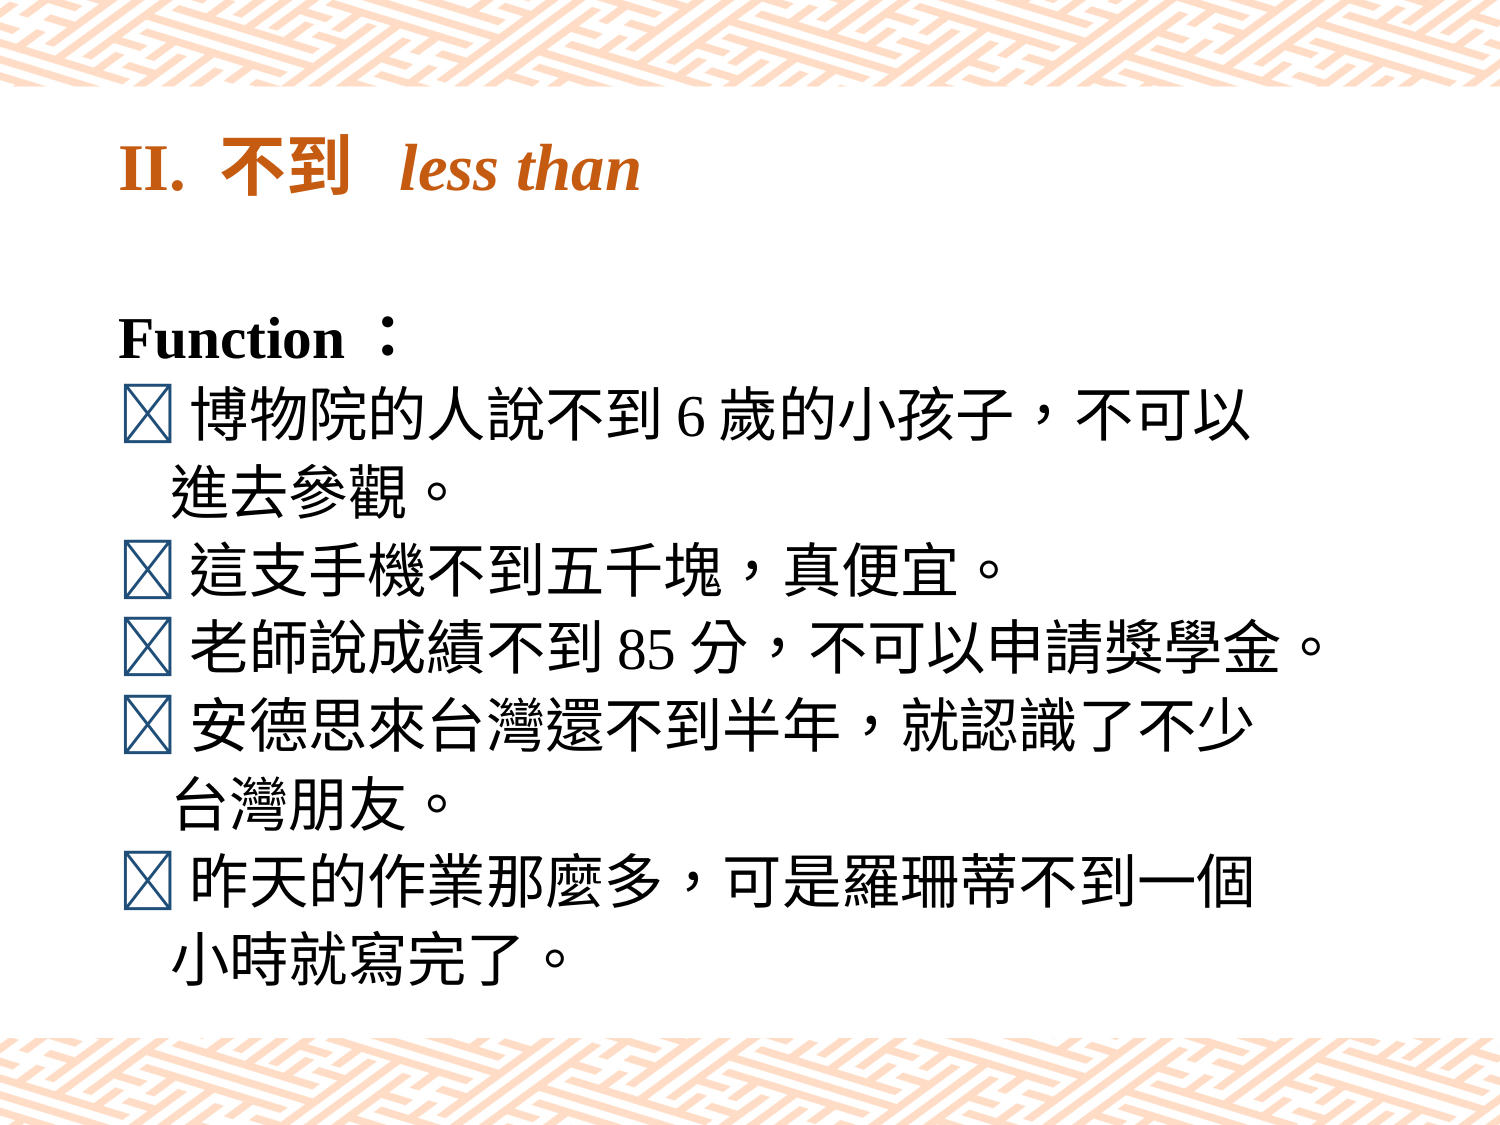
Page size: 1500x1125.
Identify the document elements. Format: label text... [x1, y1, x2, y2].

picture [0, 0, 1500, 1125]
title II. 不到 less than [103, 59, 1397, 278]
list Function： 博物院的人說不到6歲的小孩子，不可以 進去參觀。 這支手機不到五千塊，真便宜。 老師說成績不到85分，不可以申請獎學金。 安德思來台灣還不到半年，就認識了不少 台灣朋友。 昨天的作業那麼多，可是羅珊蒂不到一個 小時就寫完了。 [103, 299, 1397, 1014]
